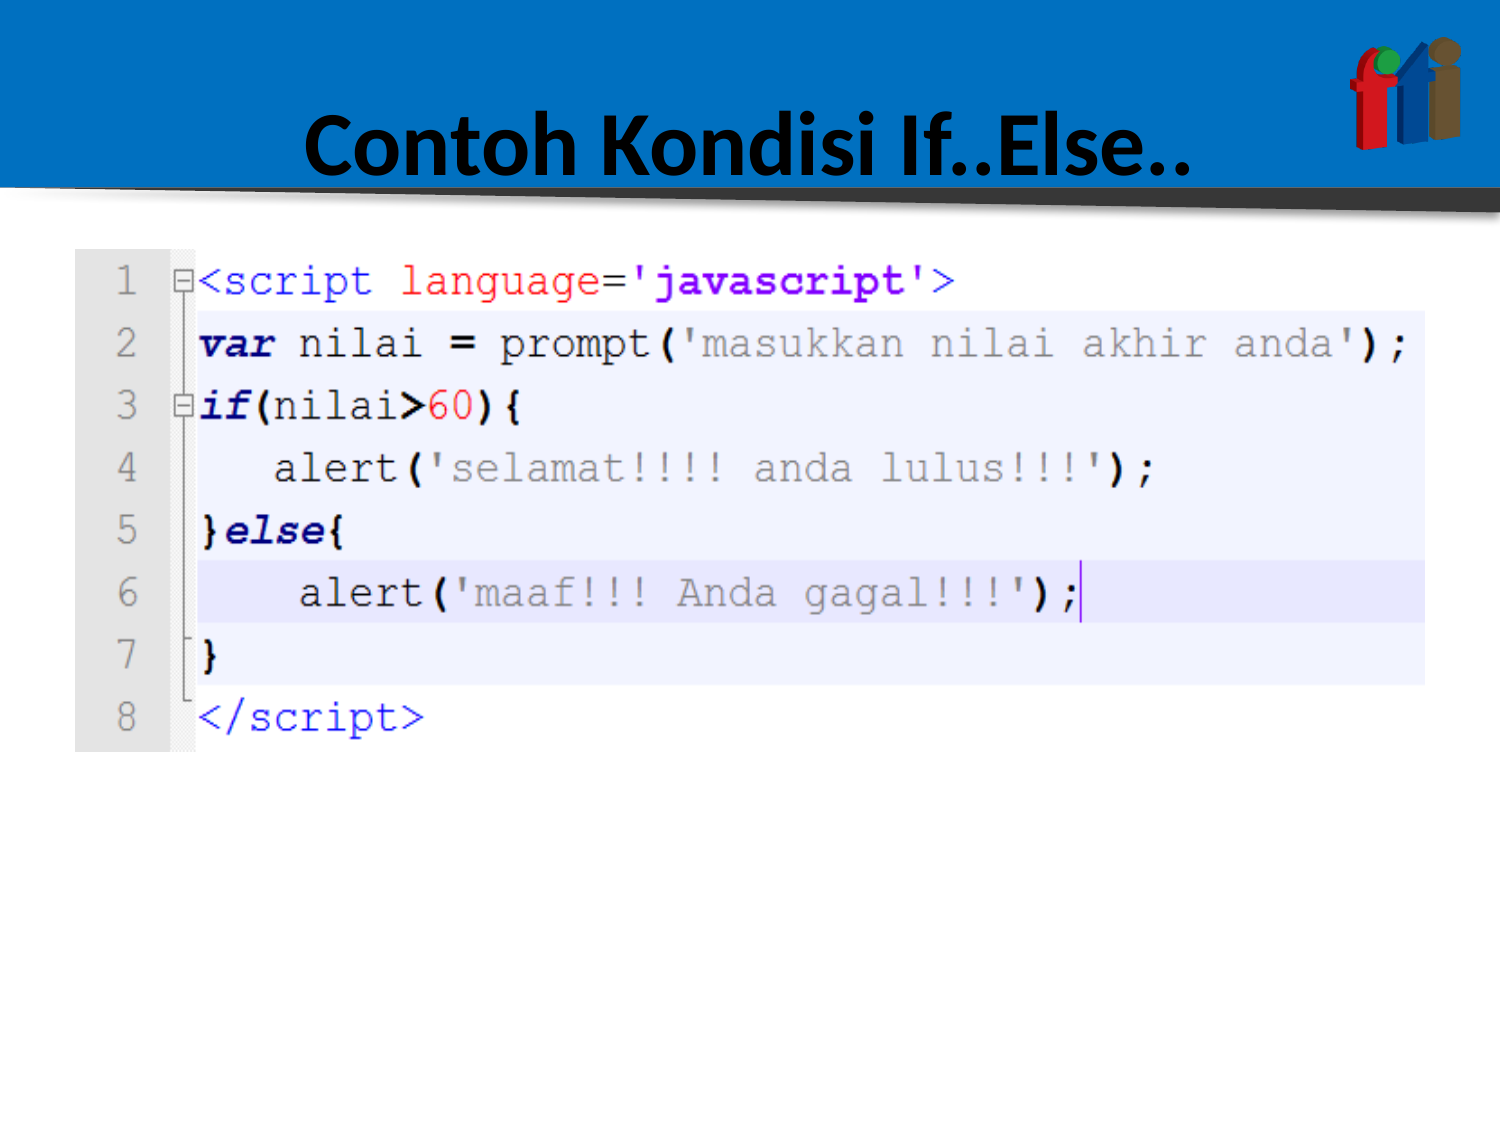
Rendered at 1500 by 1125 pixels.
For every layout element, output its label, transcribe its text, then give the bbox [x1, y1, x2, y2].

title Contoh Kondisi If..Else.. [74, 44, 1426, 233]
picture [1350, 37, 1461, 150]
picture [74, 249, 1426, 752]
